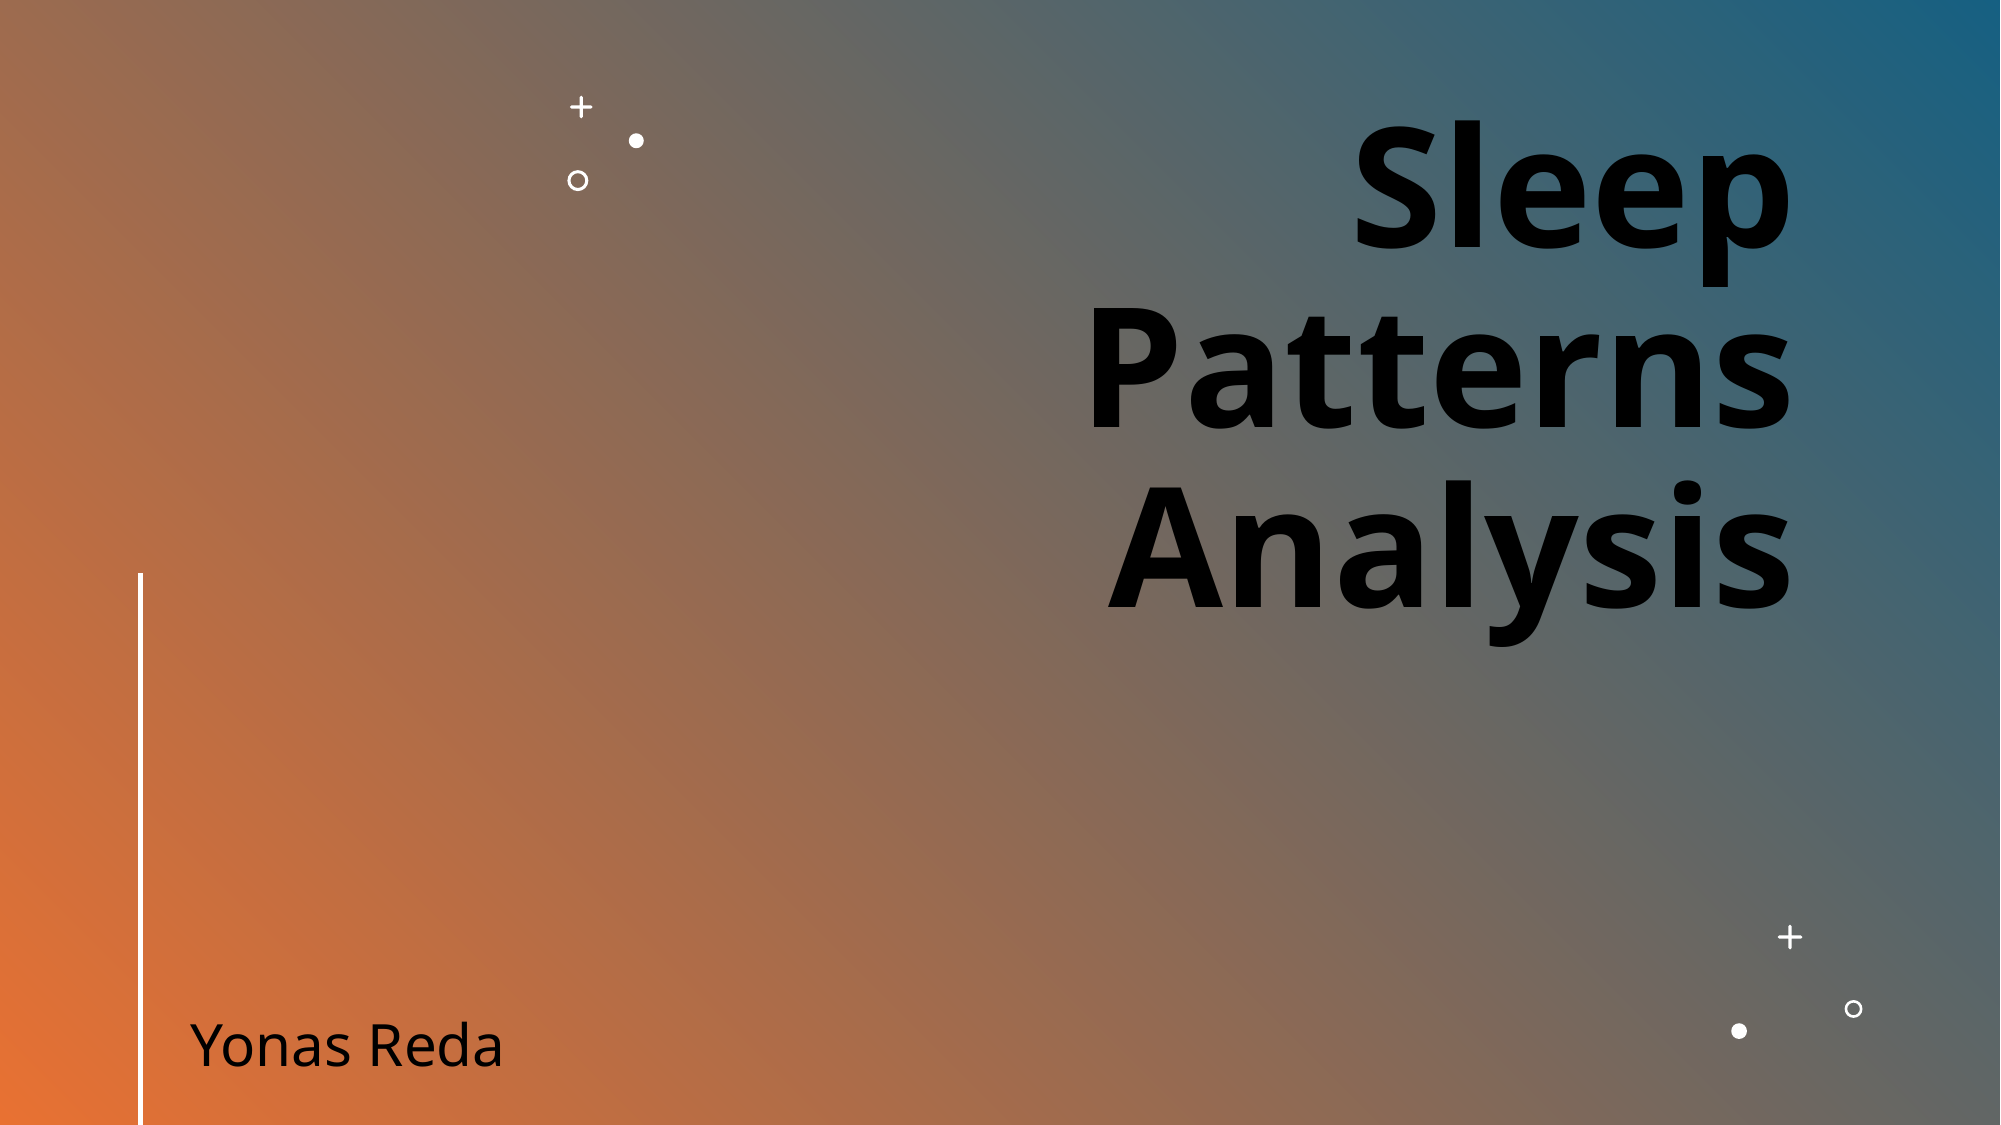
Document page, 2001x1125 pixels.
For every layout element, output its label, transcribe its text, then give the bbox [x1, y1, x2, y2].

text_box [1731, 1023, 1747, 1039]
text_box [567, 170, 589, 192]
text_box [569, 95, 593, 119]
title Sleep Patterns Analysis [636, 95, 1812, 779]
text_box [628, 133, 644, 149]
text_box [1777, 924, 1803, 950]
subtitle Yonas Reda [175, 1009, 1583, 1092]
text_box [0, 0, 2000, 1125]
text_box [1844, 1000, 1863, 1018]
